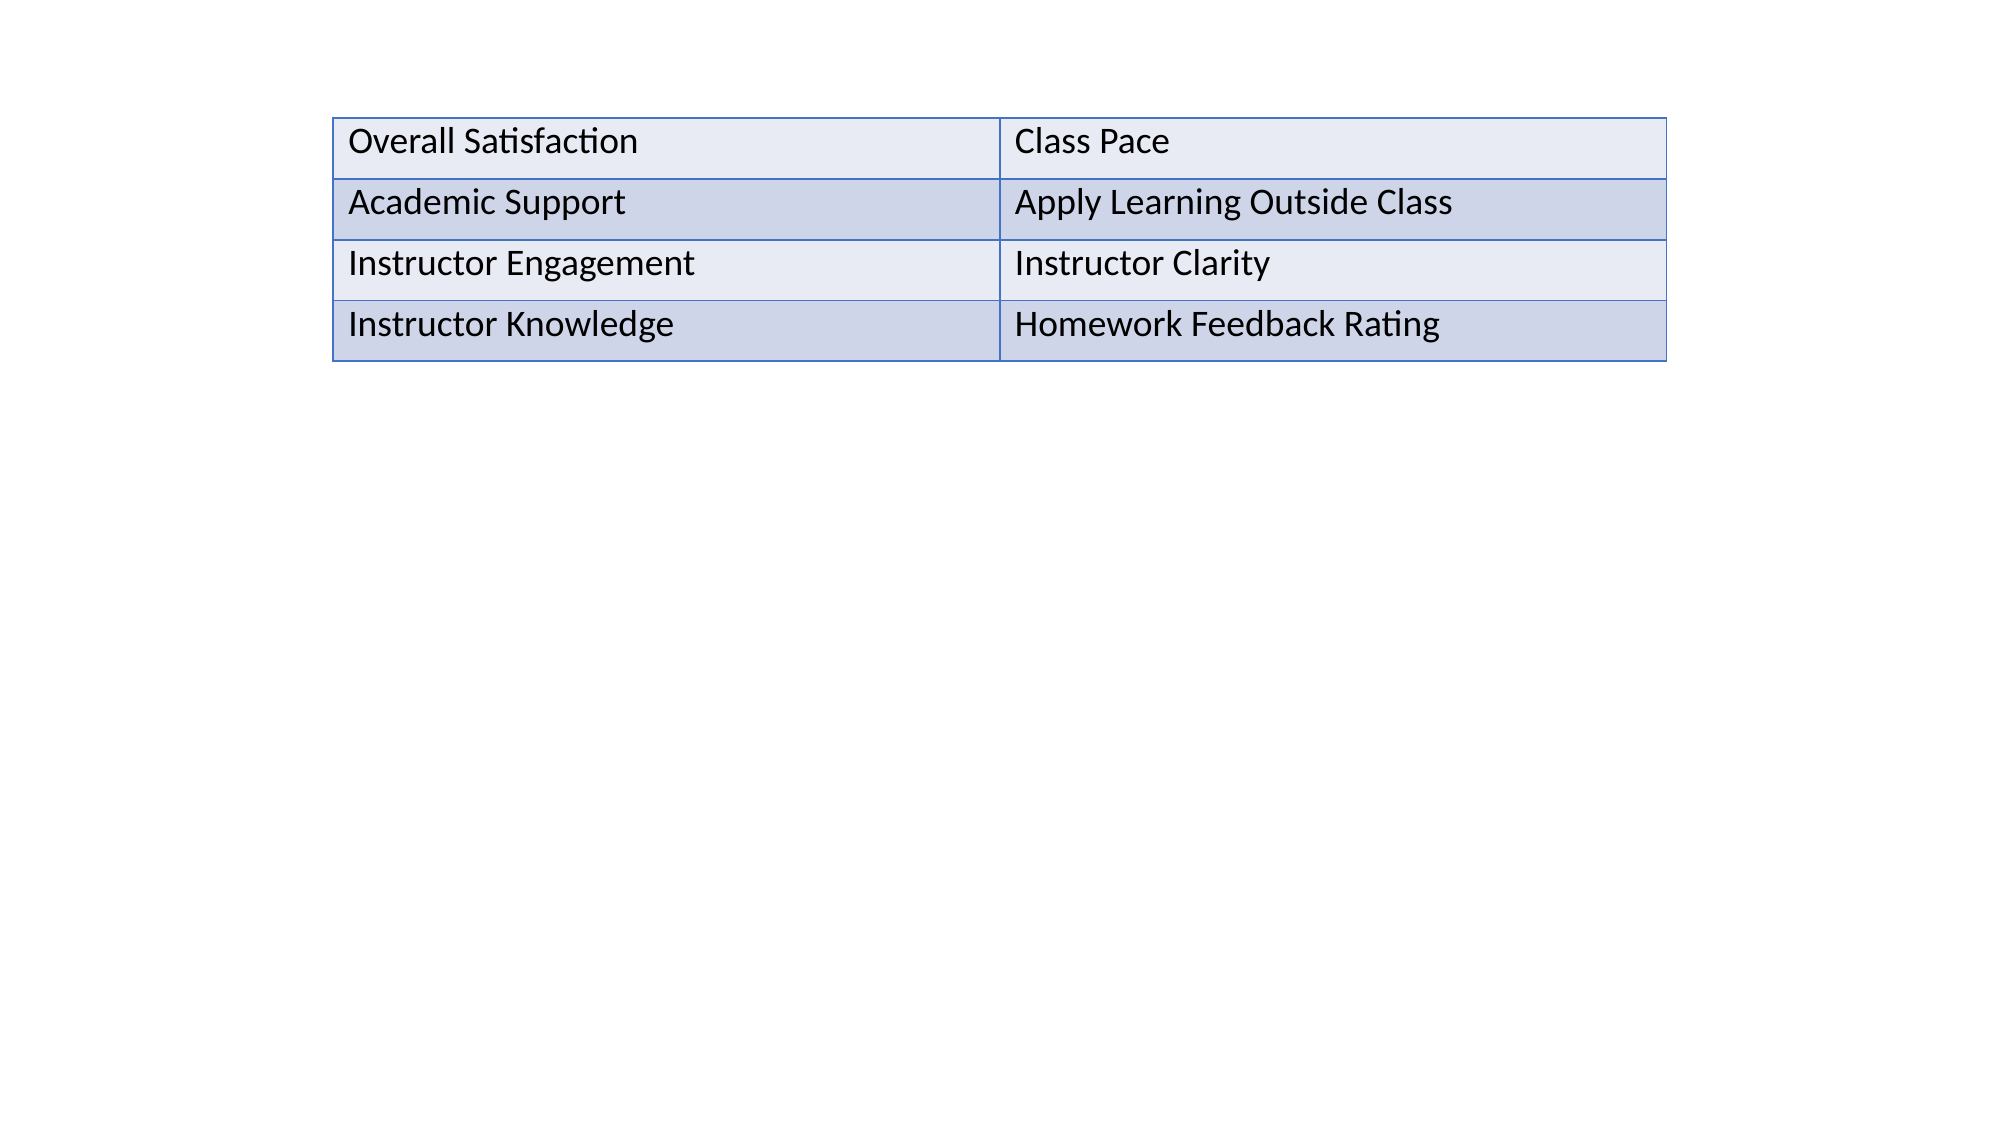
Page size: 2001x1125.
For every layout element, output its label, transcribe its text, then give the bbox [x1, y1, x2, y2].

table_header Overall Satisfaction [334, 119, 999, 178]
table_cell Apply Learning Outside Class [1001, 180, 1666, 239]
table_cell Instructor Knowledge [334, 301, 999, 360]
table_cell Homework Feedback Rating [1001, 301, 1666, 360]
table_cell Instructor Clarity [1001, 241, 1666, 300]
table_cell Academic Support [334, 180, 999, 239]
table_header Class Pace [1001, 119, 1666, 178]
table_cell Instructor Engagement [334, 241, 999, 300]
